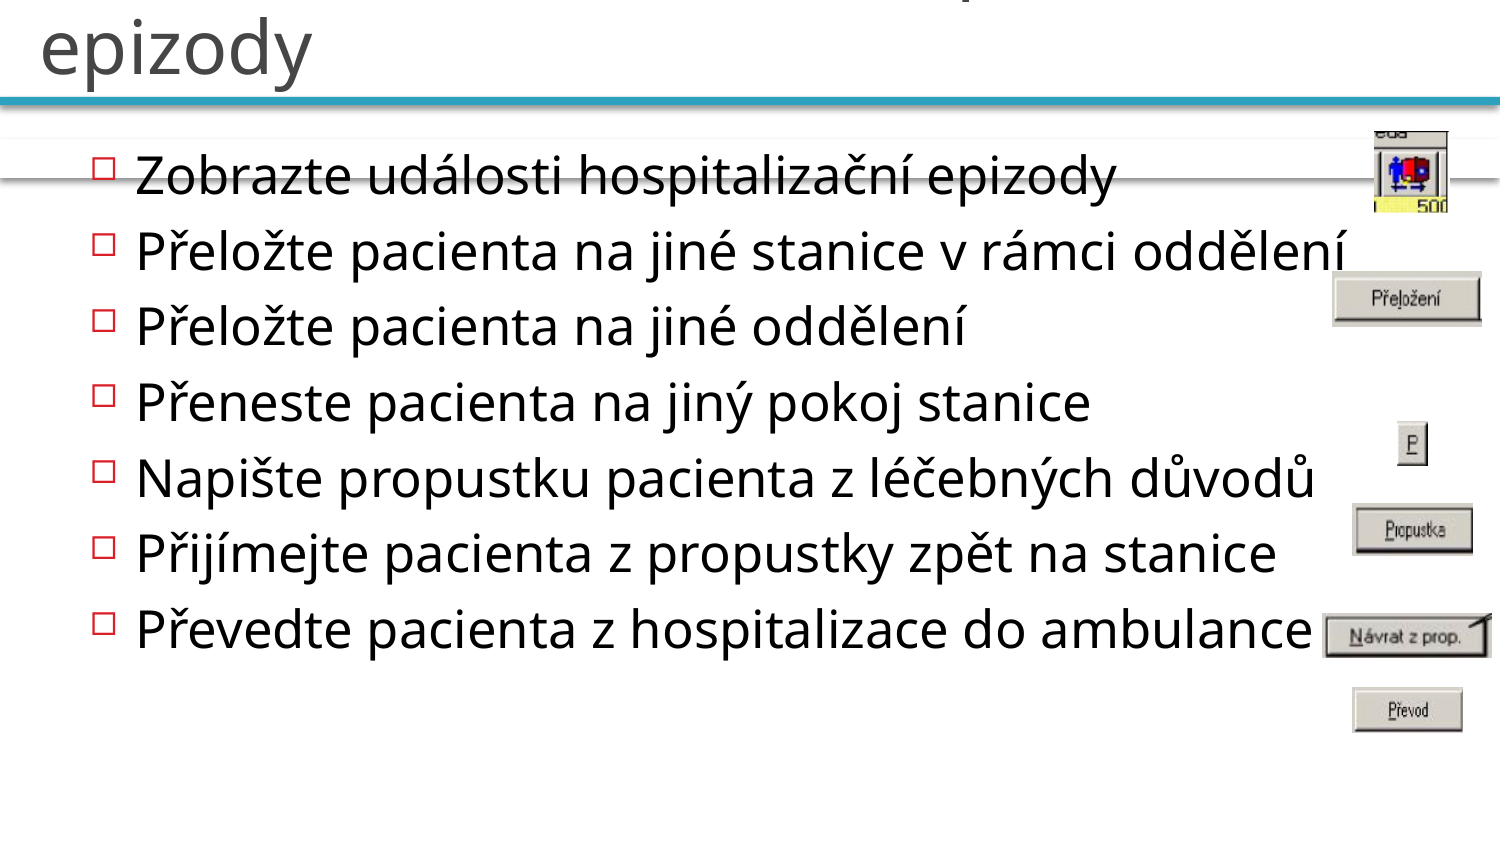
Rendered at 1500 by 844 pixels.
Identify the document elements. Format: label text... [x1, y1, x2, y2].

list Zobrazte události hospitalizační epizody Přeložte pacienta na jiné stanice v rámci oddělení Přeložte pacienta na jiné oddělení Přeneste pacienta na jiný pokoj stanice Napište propustku pacienta z léčebných důvodů Přijímejte pacienta z propustky zpět na stanice Převedte pacienta z hospitalizace do ambulance [75, 134, 1375, 822]
title Care Center - Události hospitalizační epizody [24, 19, 1463, 97]
picture [1397, 421, 1428, 466]
picture [1374, 130, 1451, 214]
picture [1332, 271, 1482, 327]
picture [1352, 502, 1473, 556]
picture [1352, 687, 1463, 734]
picture [1322, 613, 1492, 659]
